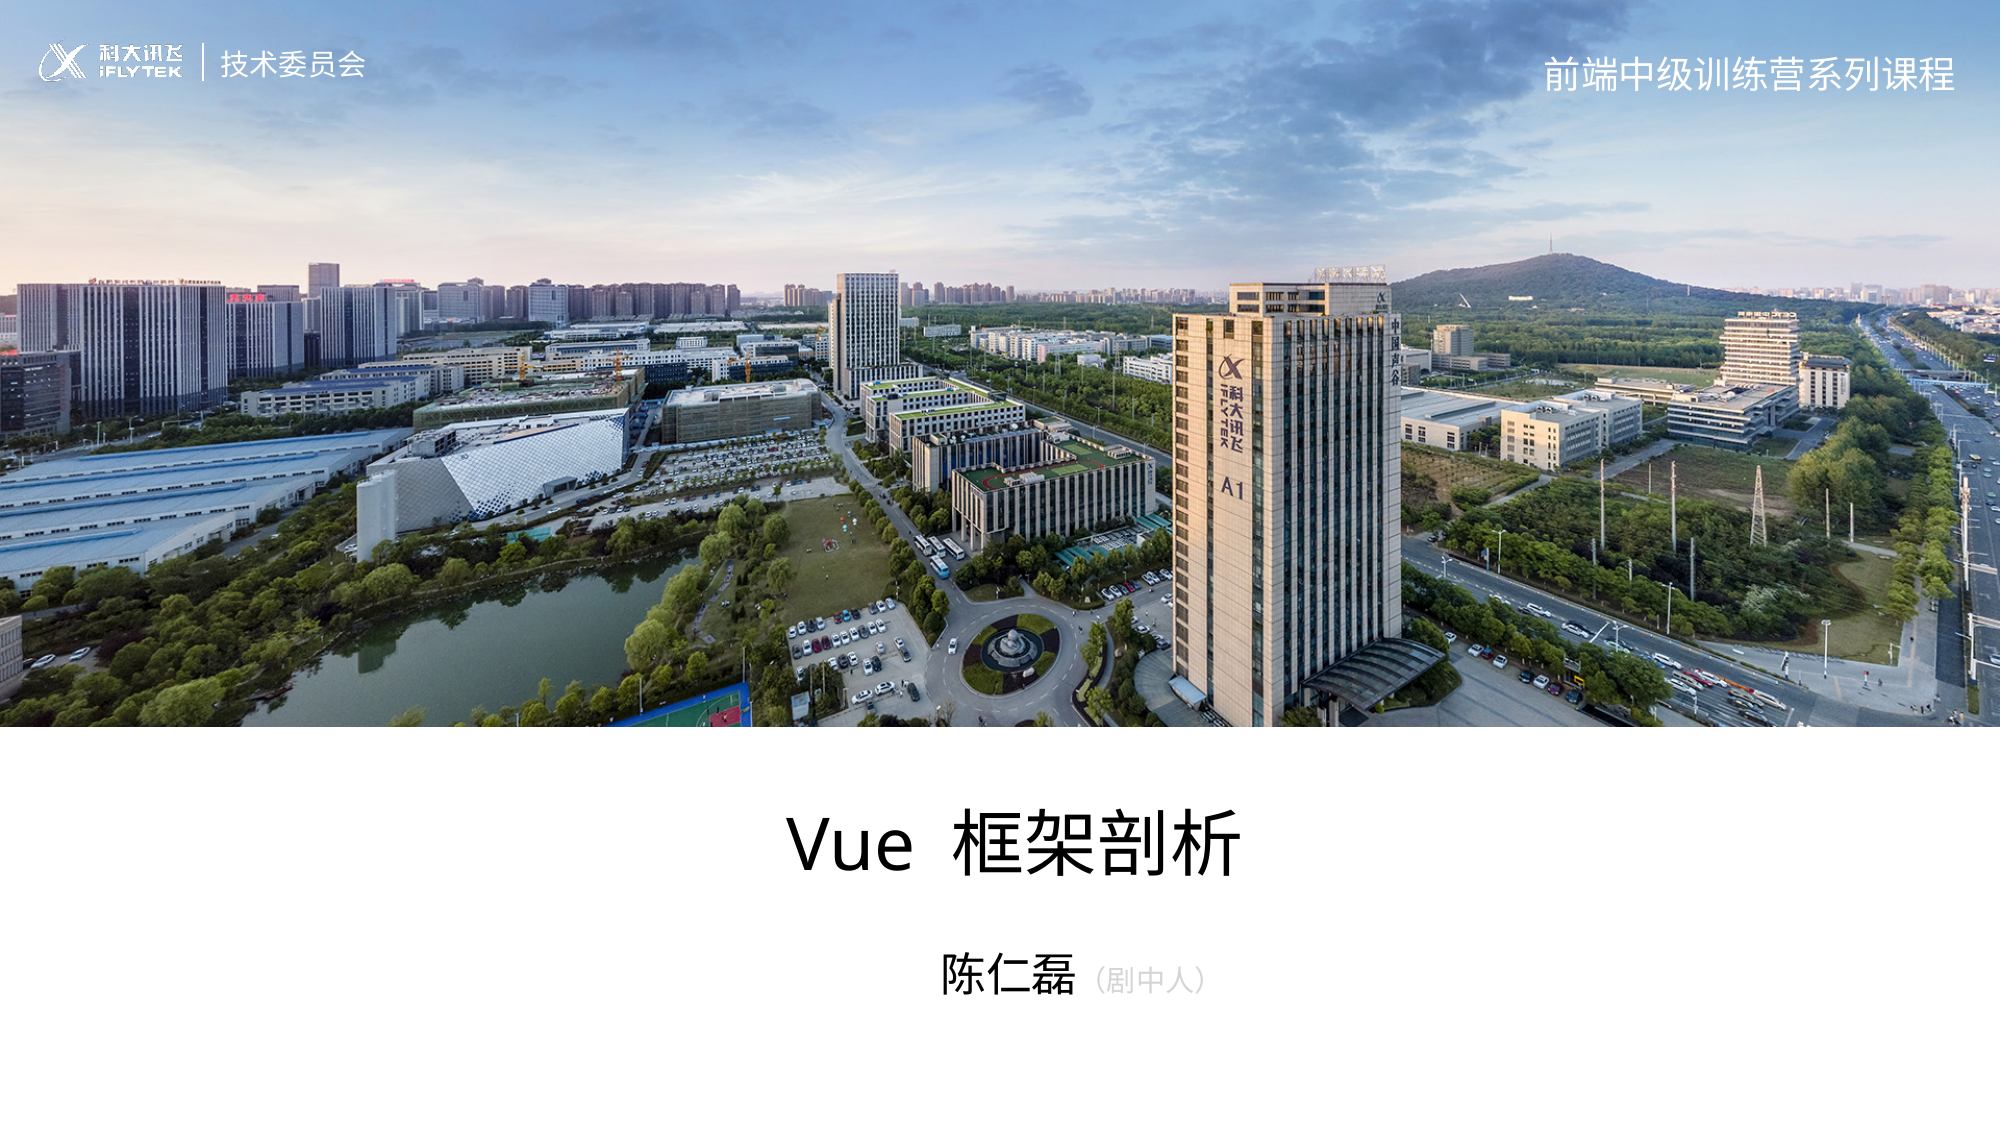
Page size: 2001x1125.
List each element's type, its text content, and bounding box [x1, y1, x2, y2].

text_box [36, 22, 433, 106]
picture [0, 0, 2000, 727]
list 陈仁磊（剧中人） [411, 927, 1619, 1018]
title Vue 框架剖析 [411, 768, 1619, 915]
